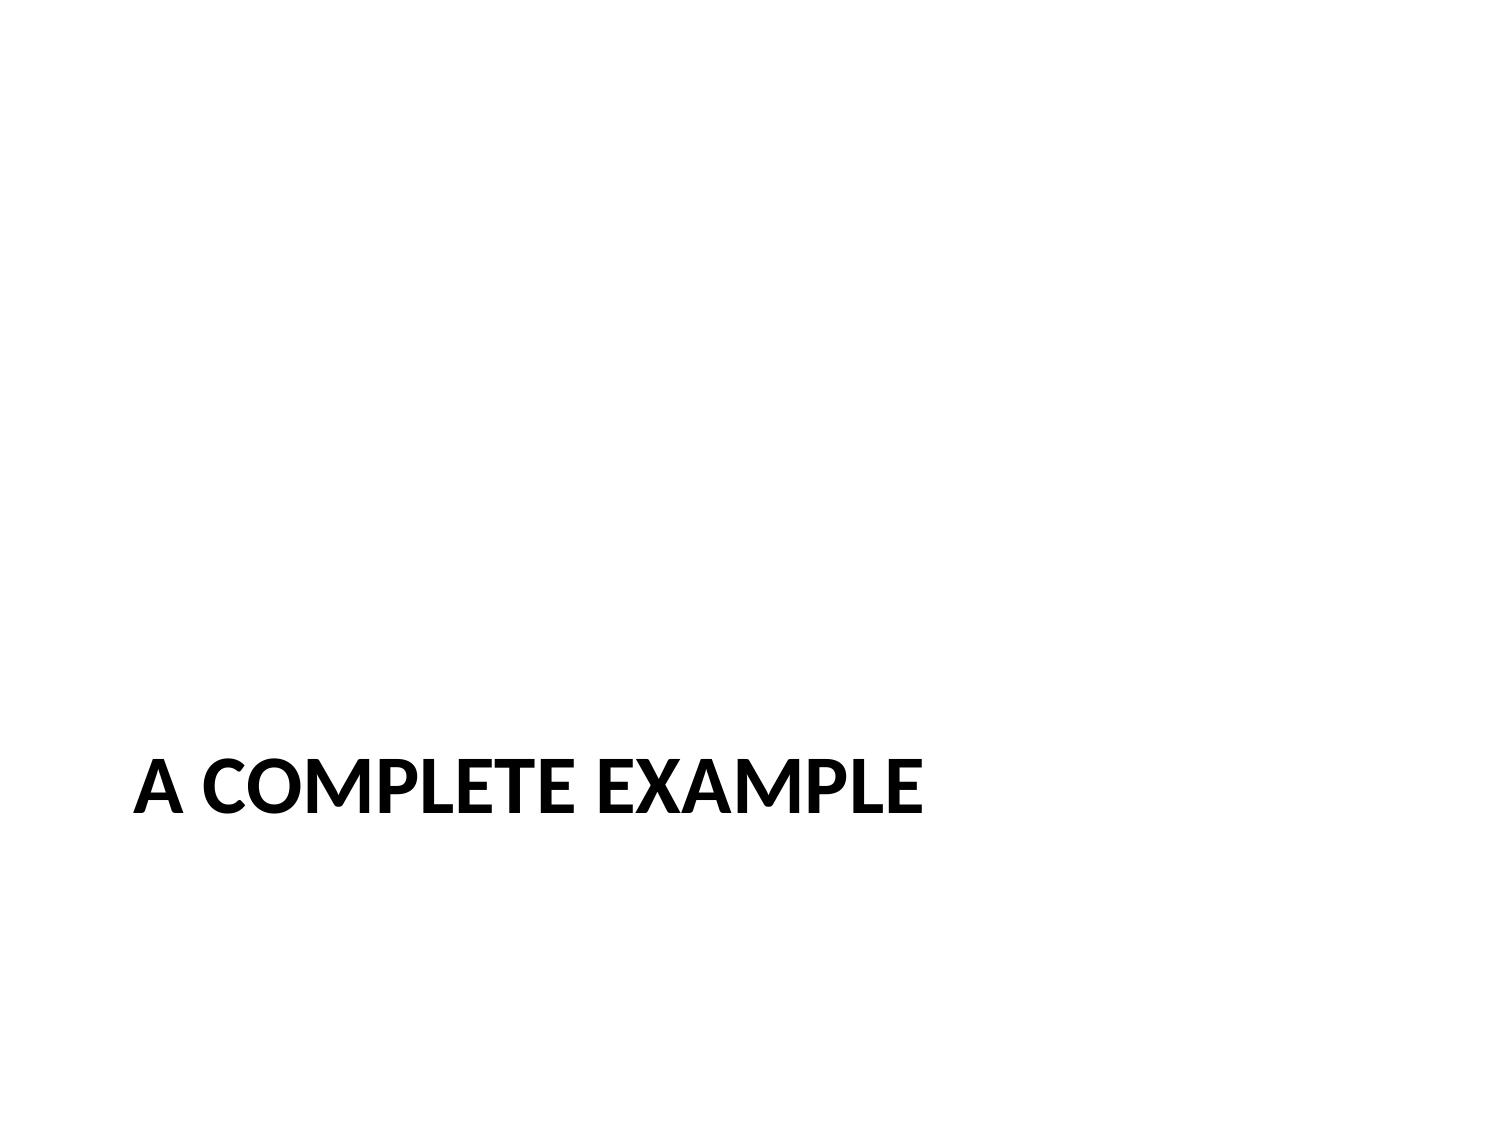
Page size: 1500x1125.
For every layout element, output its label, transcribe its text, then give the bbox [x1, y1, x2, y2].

title A complete example [118, 722, 1394, 947]
